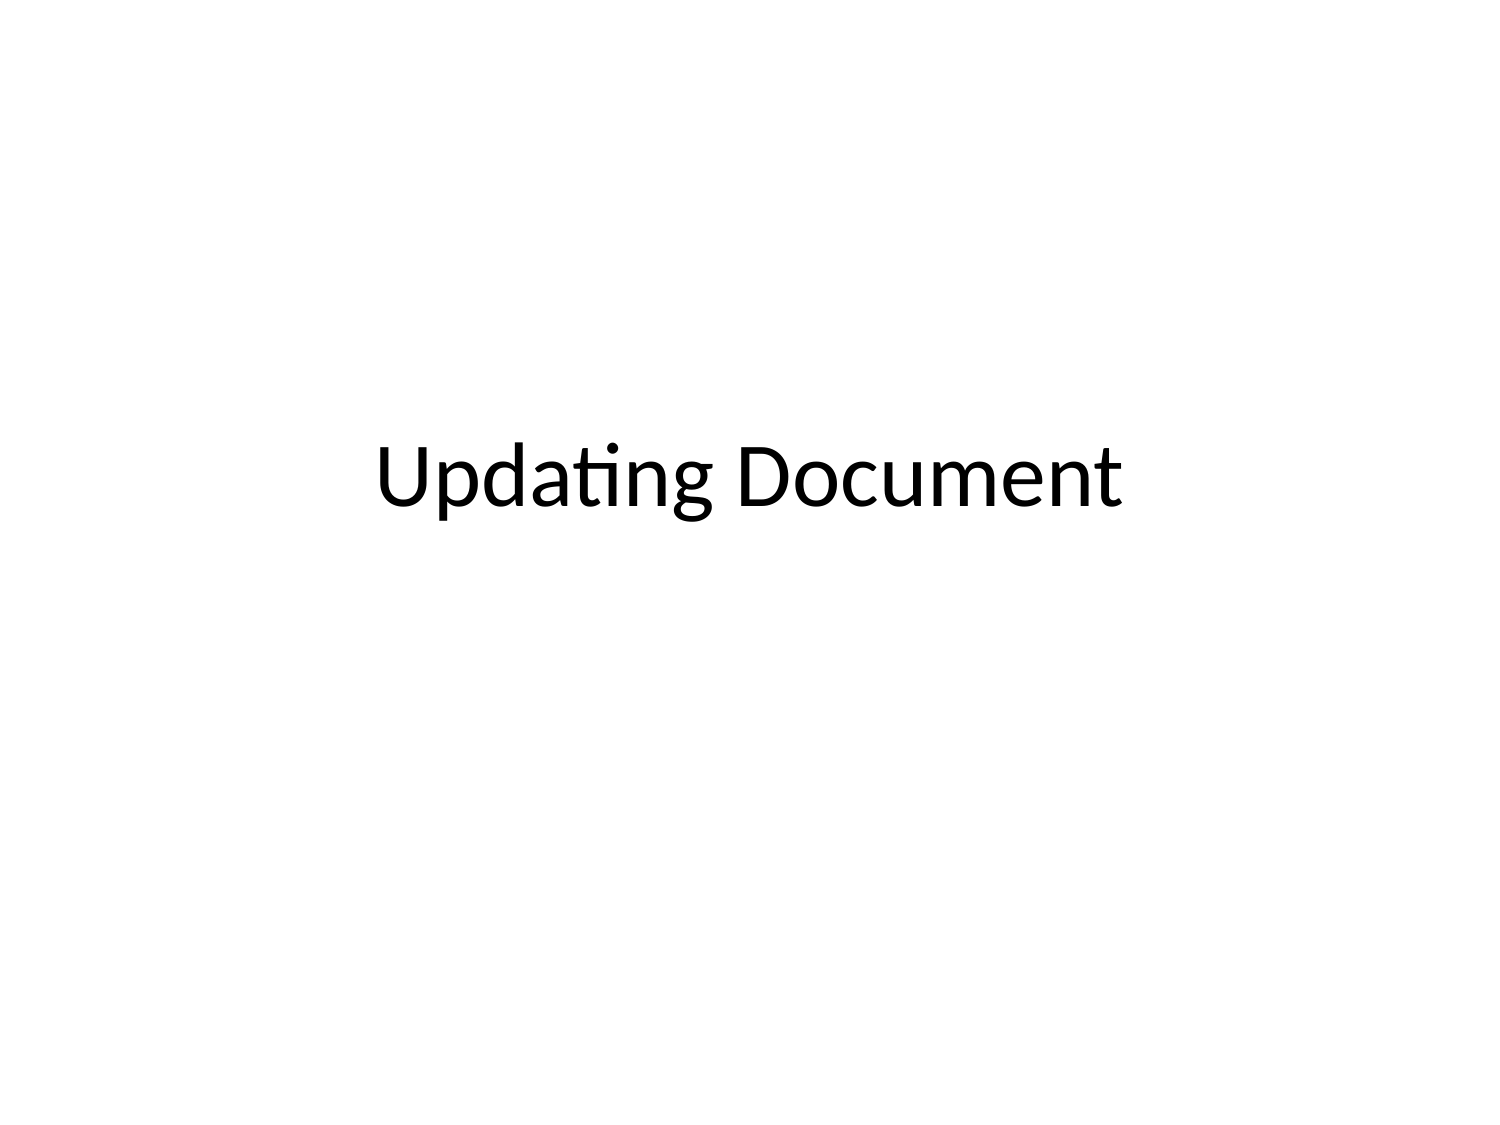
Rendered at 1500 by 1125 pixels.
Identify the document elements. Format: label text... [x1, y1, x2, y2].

title Updating Document [112, 349, 1388, 591]
